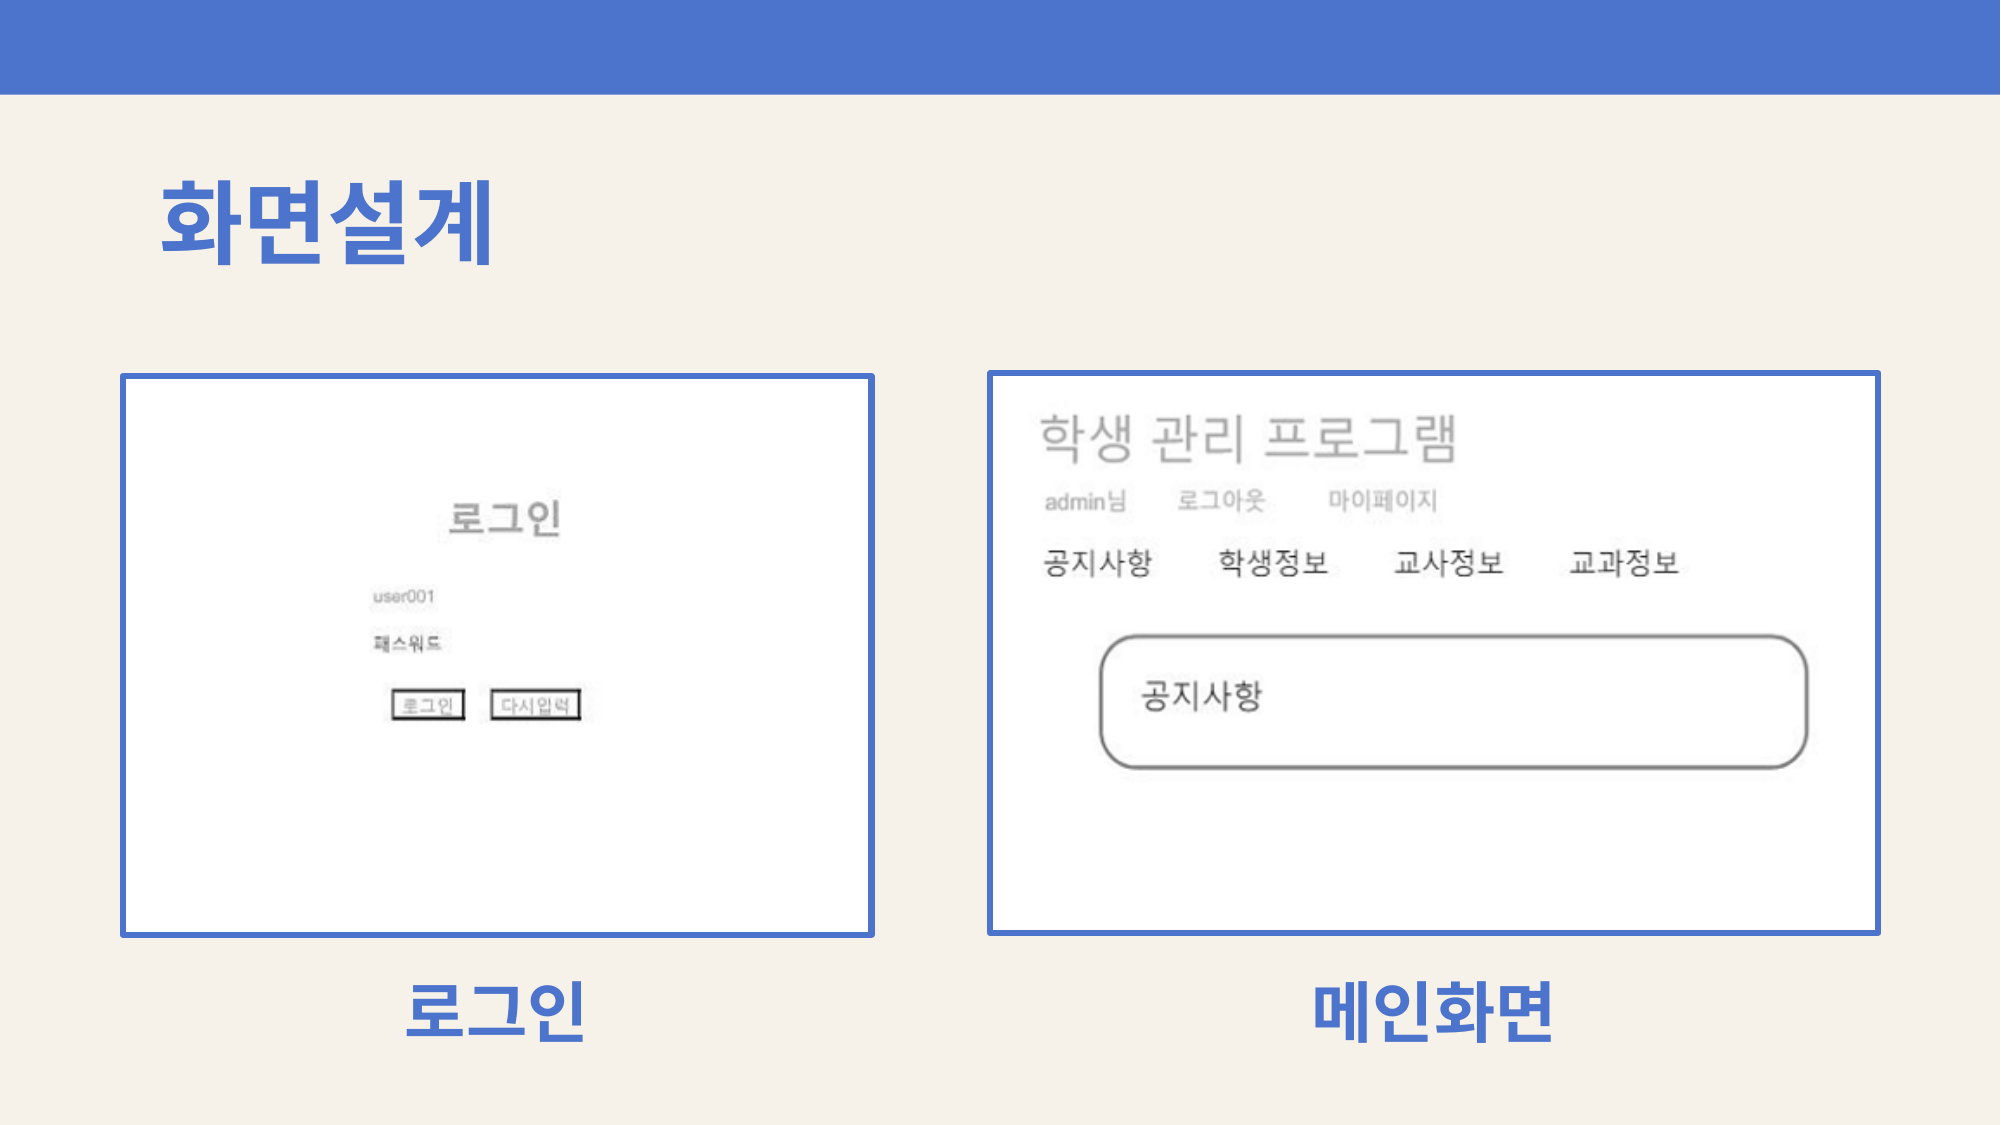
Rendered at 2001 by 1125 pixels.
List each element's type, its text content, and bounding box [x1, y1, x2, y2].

text_box 메인화면 [1249, 950, 1619, 1083]
text_box 화면설계 [144, 108, 1269, 348]
picture [993, 376, 1876, 930]
text_box 로그인 [312, 950, 682, 1083]
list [125, 379, 869, 932]
text_box [0, 0, 2000, 95]
